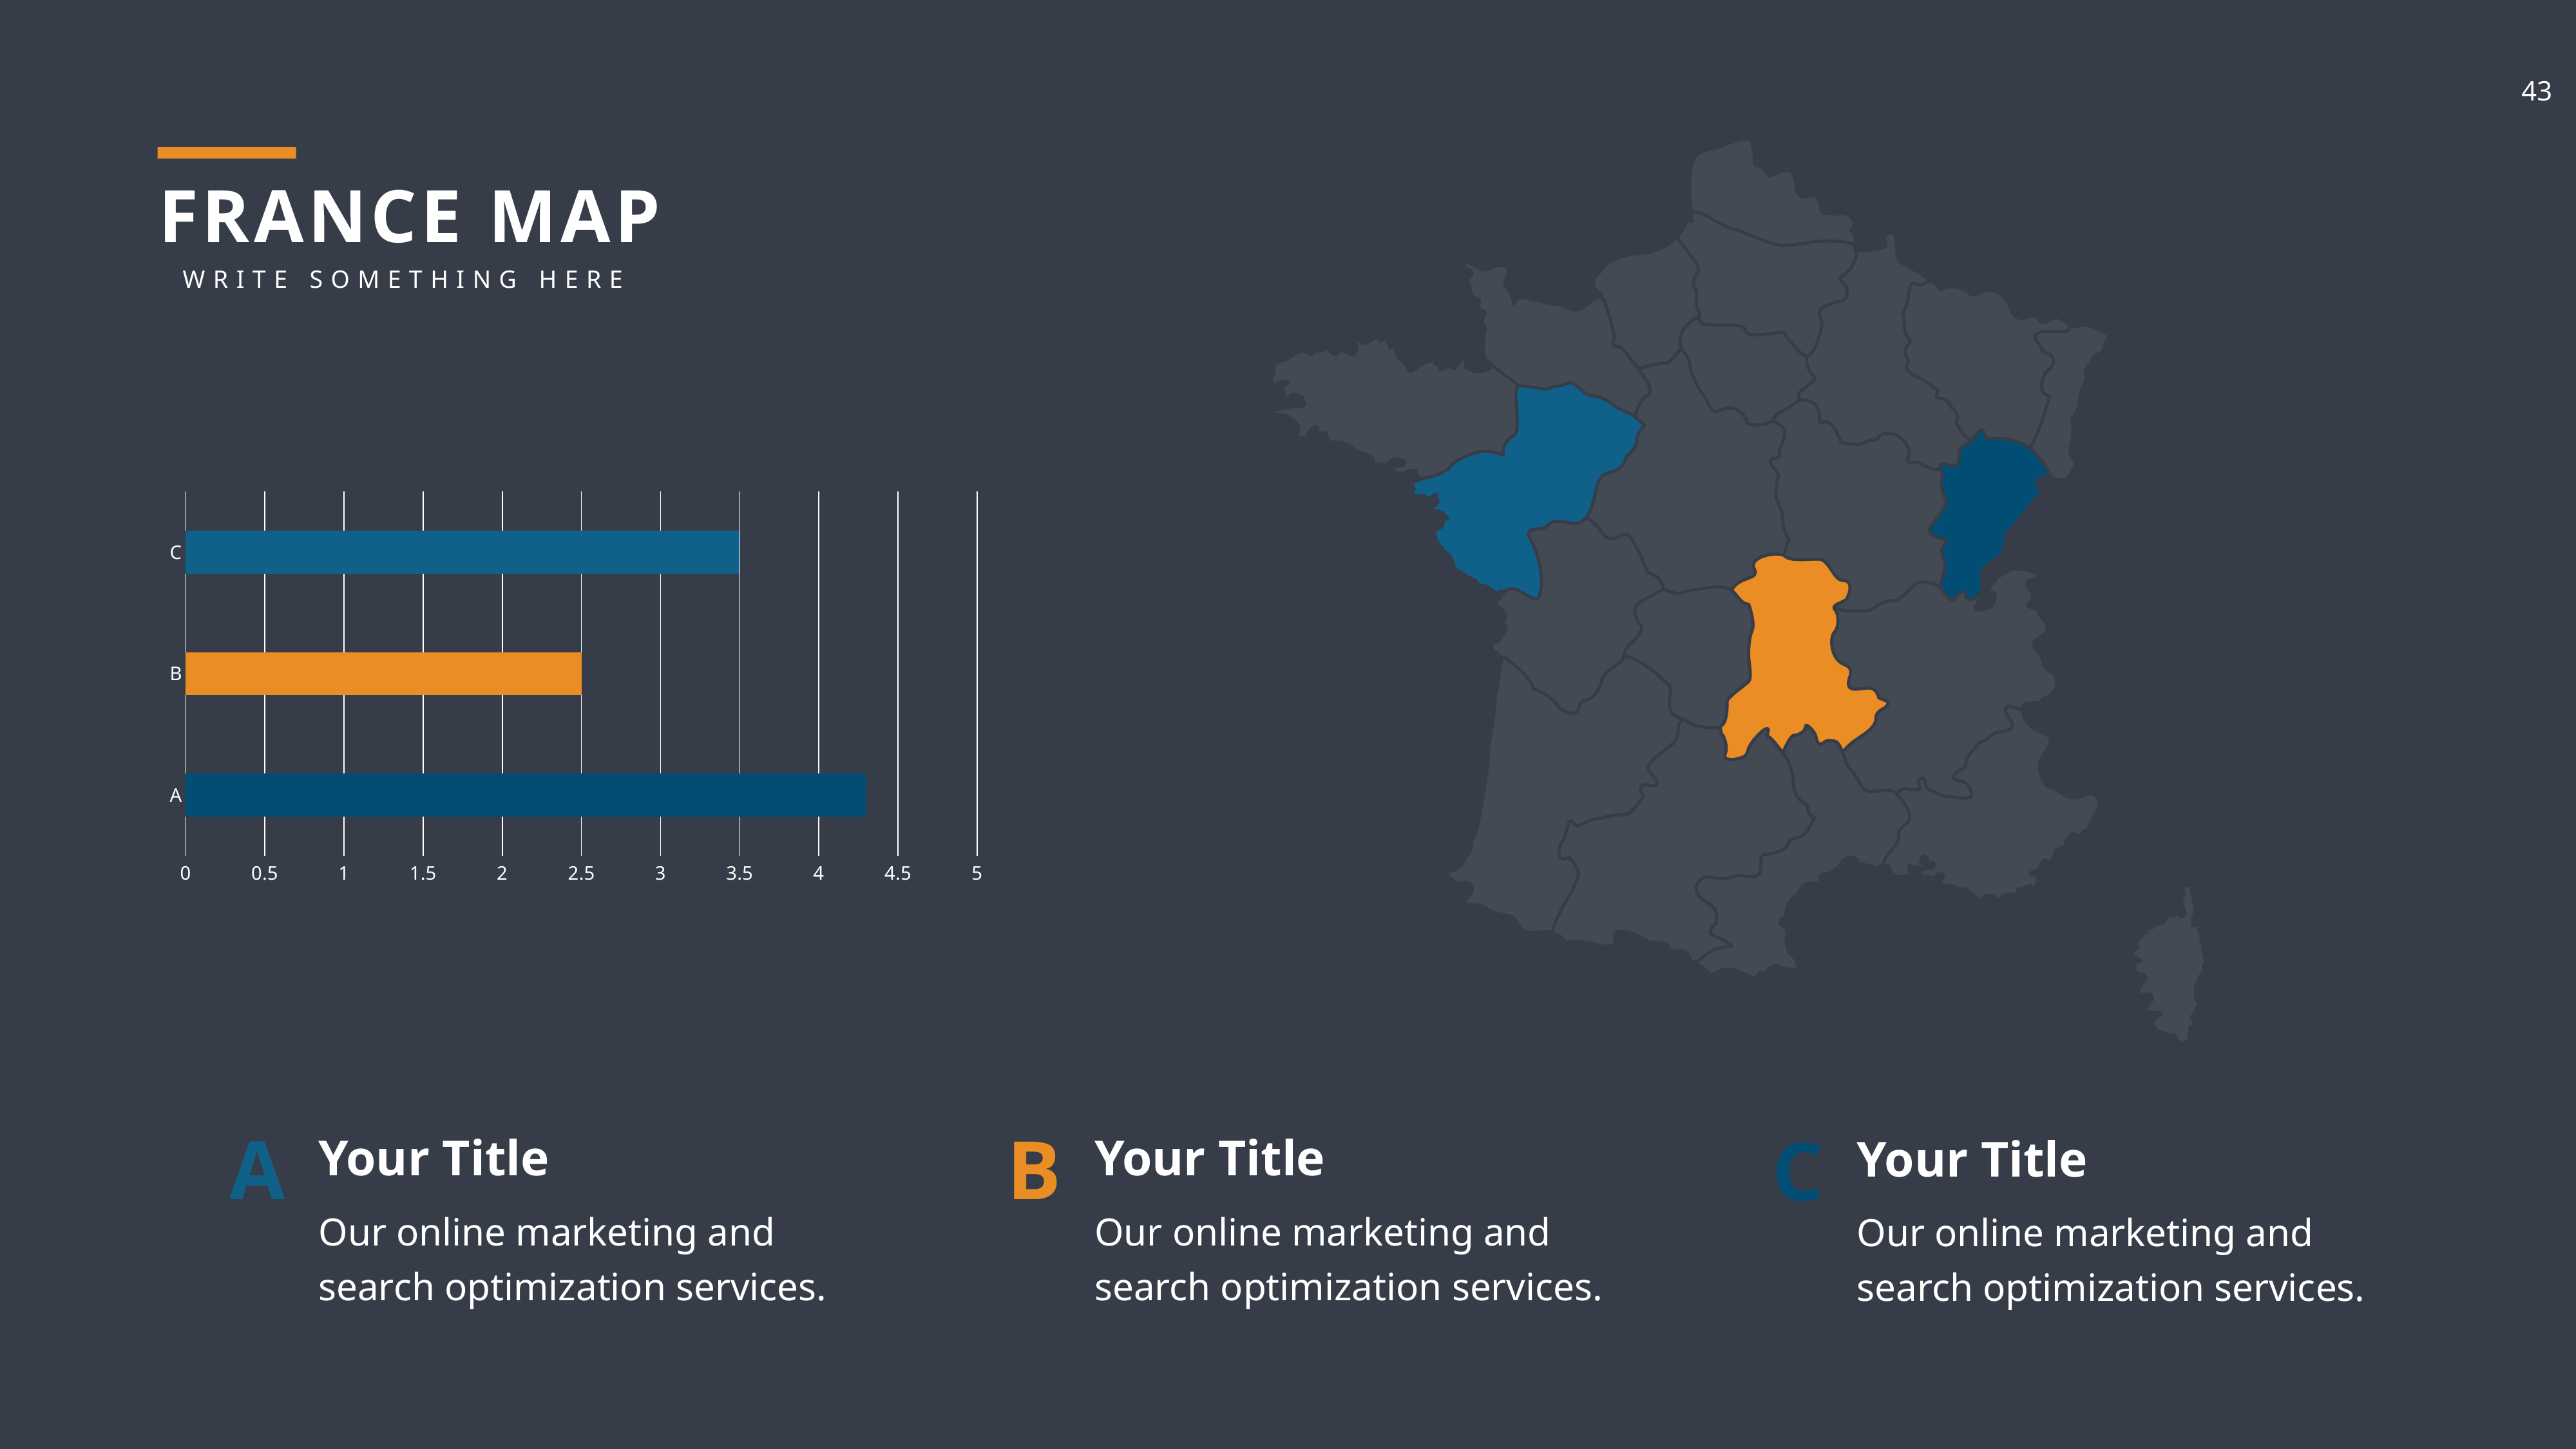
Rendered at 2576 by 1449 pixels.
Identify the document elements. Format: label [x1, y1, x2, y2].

chart [153, 483, 1000, 895]
text_box [149, 147, 1136, 298]
text_box [924, 1114, 1665, 1311]
text_box [1270, 138, 2206, 1045]
text_box [1687, 1115, 2427, 1311]
text_box [149, 1114, 889, 1311]
